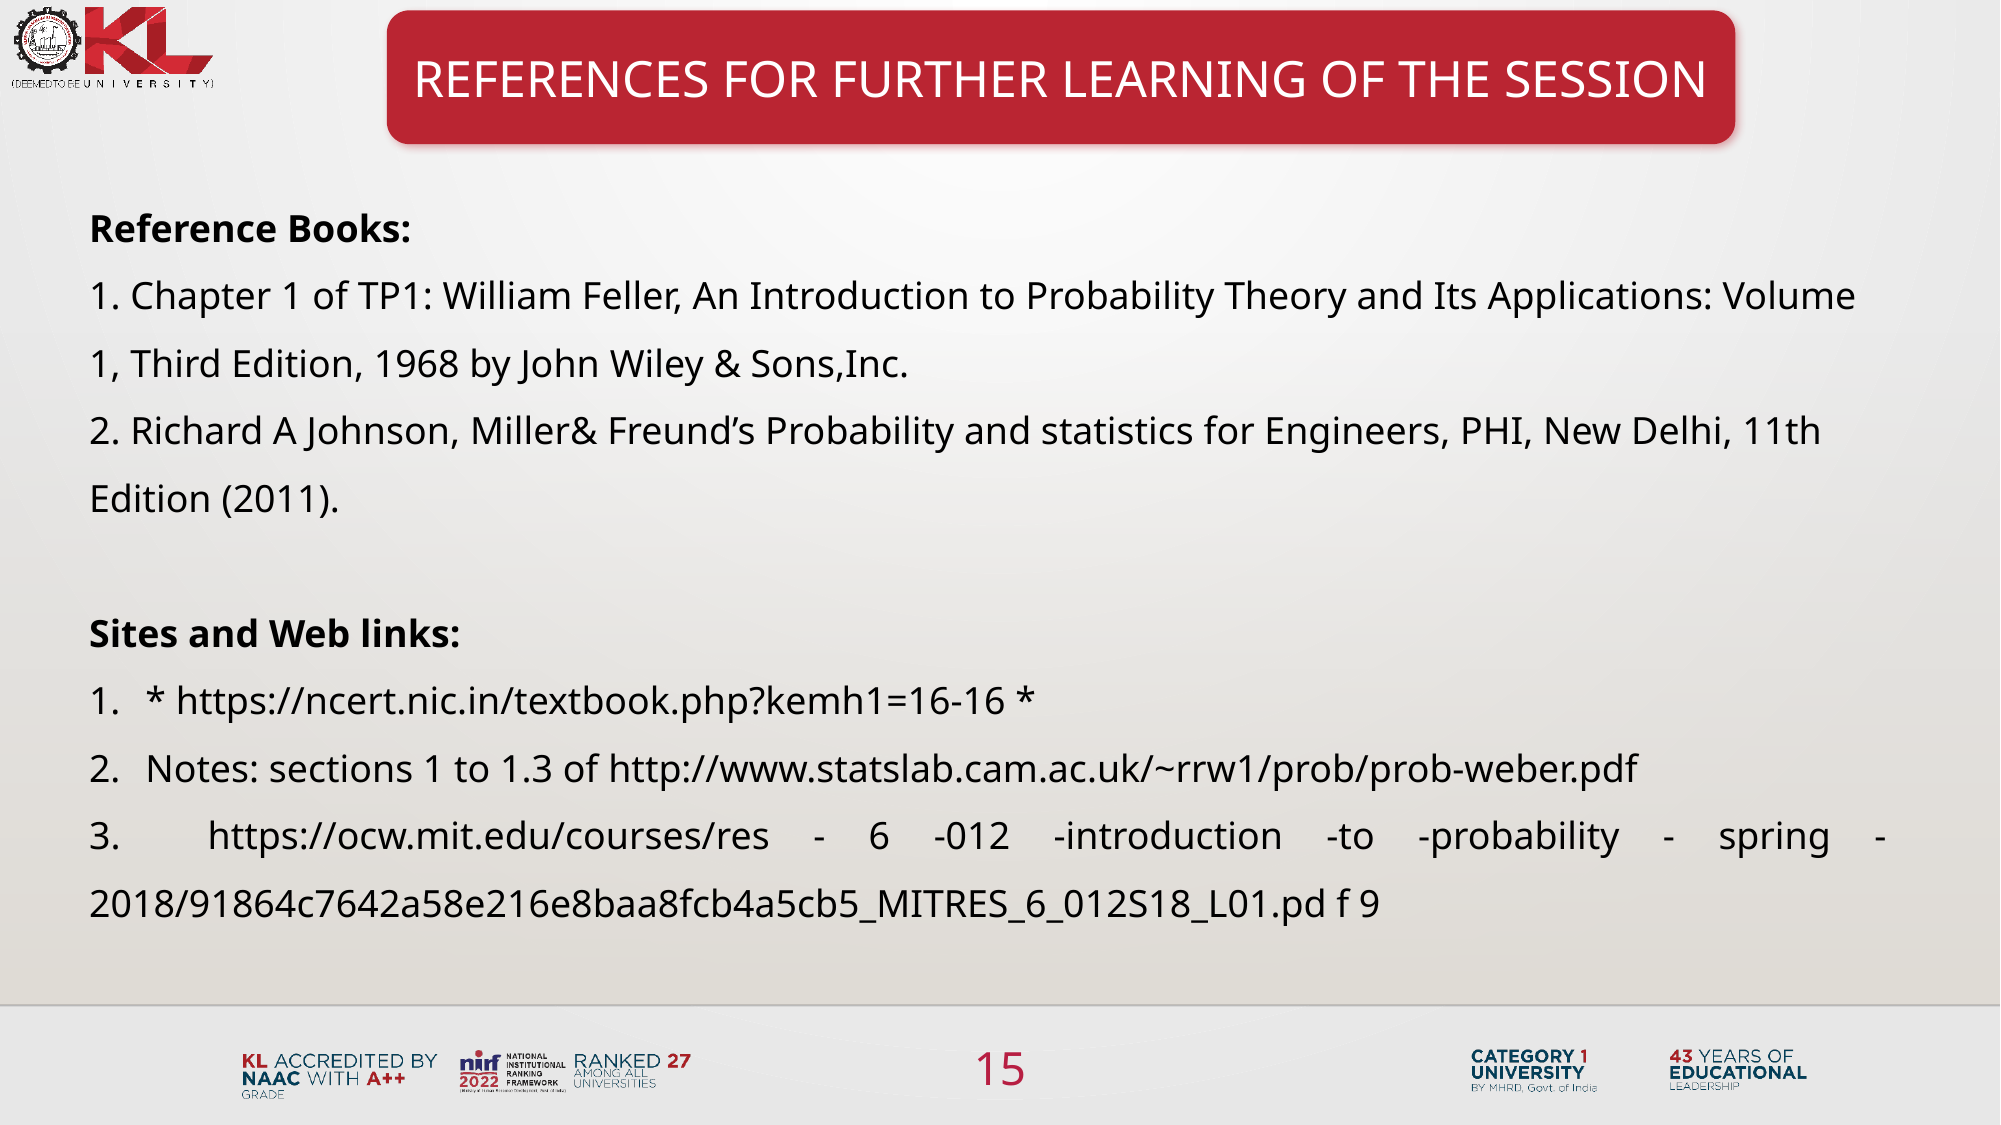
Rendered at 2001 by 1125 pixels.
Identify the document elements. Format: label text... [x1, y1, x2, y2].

text_box REFERENCES FOR FURTHER LEARNING OF THE SESSION [385, 9, 1737, 146]
picture [238, 1045, 716, 1103]
slide_number 15 [933, 1031, 1067, 1115]
picture [1447, 1045, 1814, 1101]
picture [12, 5, 213, 88]
text_box Reference Books: 1. Chapter 1 of TP1: William Feller, An Introduction to Probability Theory and Its Applications: Volume 1, Third Edition, 1968 by John Wiley & Sons,Inc. 2. Richard A Johnson, Miller& Freund’s Probability and statistics for Engineers, PHI, New Delhi, 11th Edition (2011). Sites and Web links: * https://ncert.nic.in/textbook.php?kemh1=16-16 * Notes: sections 1 to 1.3 of http://www.statslab.cam.ac.uk/~rrw1/prob/prob-weber.pdf 3. https://ocw.mit.edu/courses/res - 6 -012 -introduction -to -probability - spring - 2018/91864c7642a58e216e8baa8fcb4a5cb5_MITRES_6_012S18_L01.pd f 9 [74, 174, 1903, 1000]
